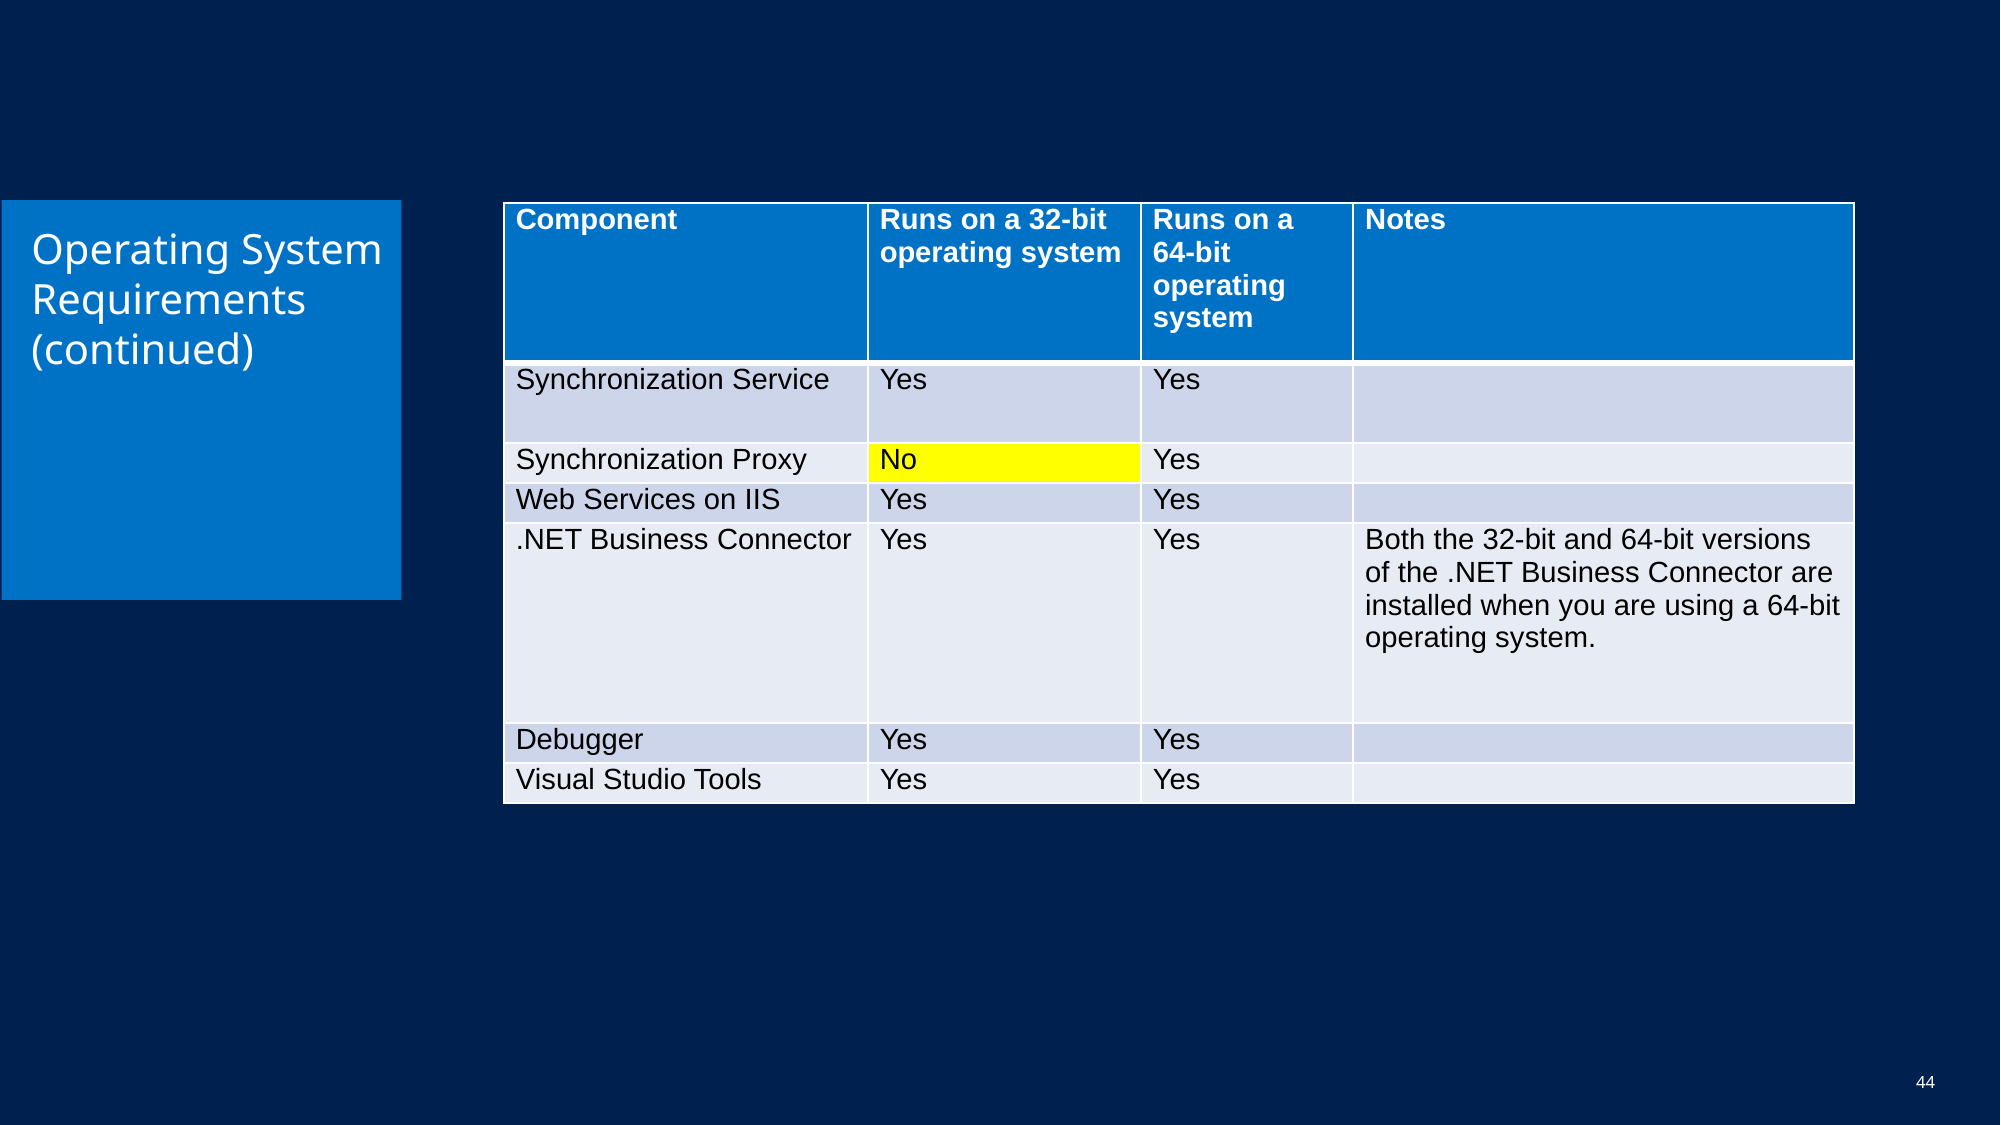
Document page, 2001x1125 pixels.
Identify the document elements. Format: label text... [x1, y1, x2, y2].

table_cell Yes [1142, 484, 1352, 522]
table_cell No [869, 444, 1140, 482]
table_cell [1354, 366, 1853, 442]
table_cell Visual Studio Tools [505, 764, 867, 802]
table_cell Yes [1142, 524, 1352, 722]
table_cell Yes [1142, 724, 1352, 762]
table_cell Yes [869, 366, 1140, 442]
table_cell Yes [869, 484, 1140, 522]
table_cell Yes [1142, 764, 1352, 802]
table_cell [1354, 764, 1853, 802]
slide_number 43 [1483, 1042, 1950, 1103]
table_cell [1354, 484, 1853, 522]
title Operating System Requirements (continued) [1, 200, 402, 600]
table_cell Synchronization Service [505, 366, 867, 442]
table_cell Debugger [505, 724, 867, 762]
table_cell Yes [869, 764, 1140, 802]
table_cell .NET Business Connector [505, 524, 867, 722]
table_cell Yes [869, 524, 1140, 722]
table_header Component [505, 204, 867, 360]
table_cell [1354, 724, 1853, 762]
table_cell [1354, 444, 1853, 482]
table_header Runs on a 64-bit operating system [1142, 204, 1352, 360]
table_cell Synchronization Proxy [505, 444, 867, 482]
table_cell Both the 32-bit and 64-bit versions of the .NET Business Connector are installed when you are using a 64-bit operating system. [1354, 524, 1853, 722]
table_header Runs on a 32-bit operating system [869, 204, 1140, 360]
table_header Notes [1354, 204, 1853, 360]
table_cell Web Services on IIS [505, 484, 867, 522]
table_cell Yes [1142, 366, 1352, 442]
table_cell Yes [869, 724, 1140, 762]
table_cell Yes [1142, 444, 1352, 482]
